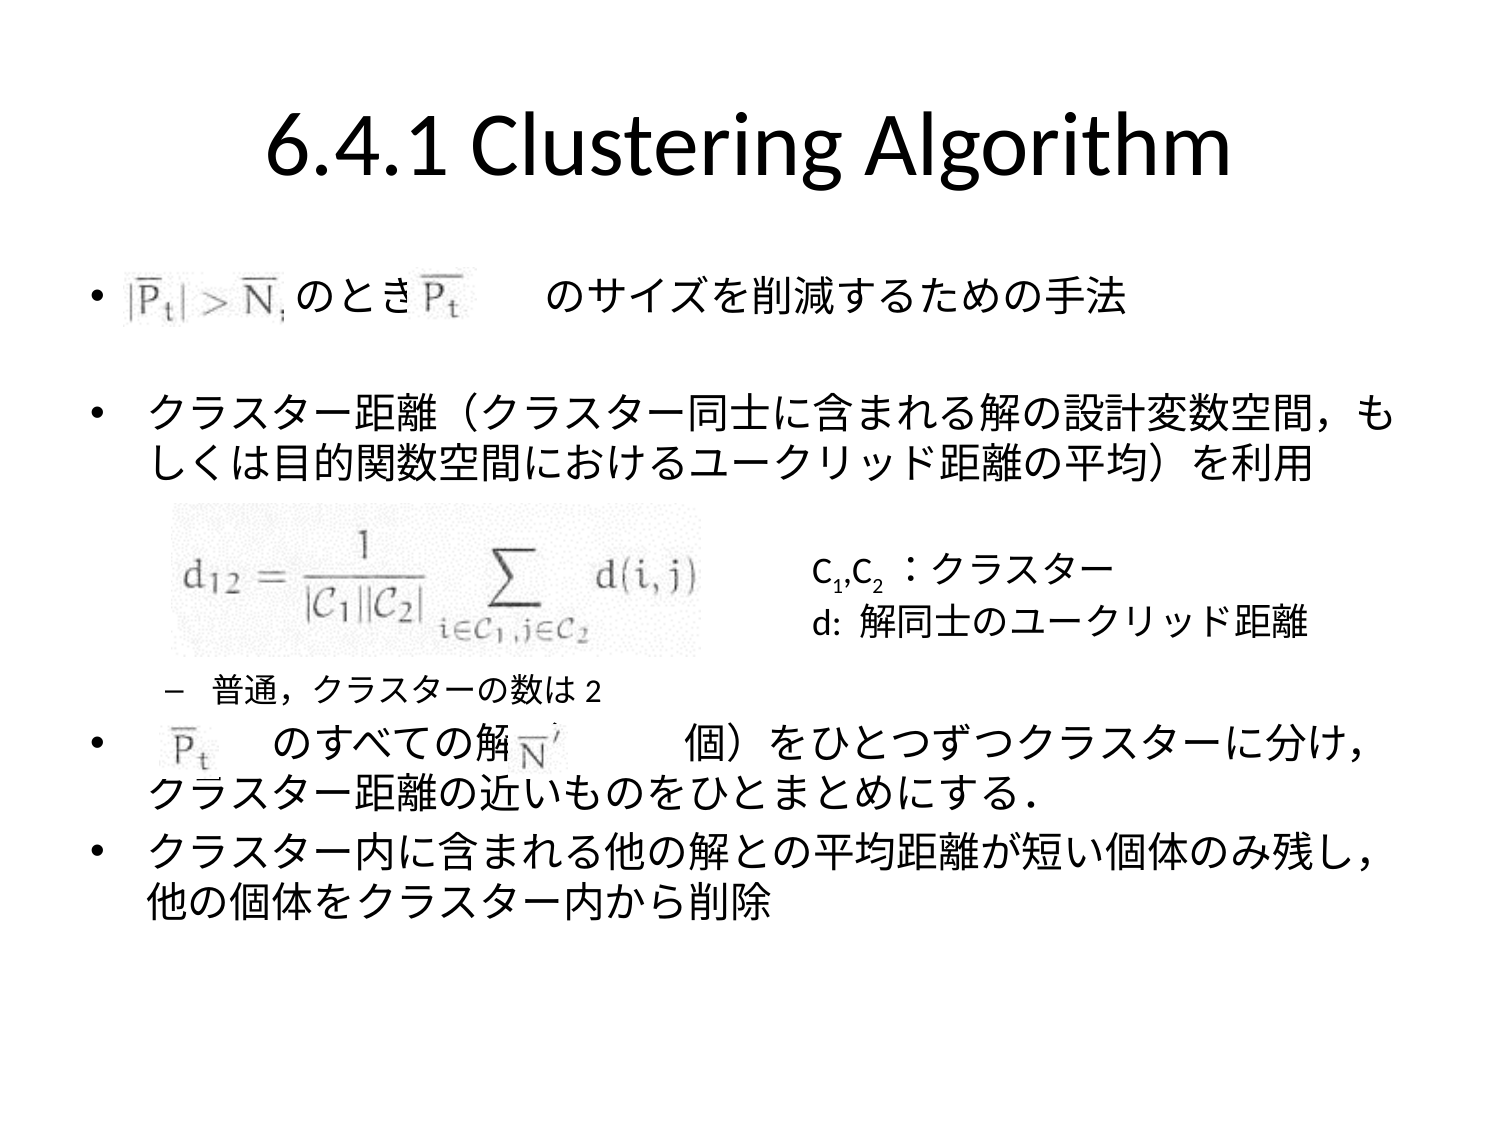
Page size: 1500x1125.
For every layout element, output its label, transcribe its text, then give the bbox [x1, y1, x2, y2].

text_box C1,C2：クラスター d: 解同士のユークリッド距離 [797, 539, 1329, 650]
title 6.4.1 Clustering Algorithm [75, 45, 1425, 233]
picture [507, 723, 568, 779]
picture [123, 266, 284, 327]
picture [170, 503, 701, 658]
picture [407, 266, 477, 327]
picture [159, 715, 219, 780]
list のとき， のサイズを削減するための手法 クラスター距離（クラスター同士に含まれる解の設計変数空間，もしくは目的関数空間におけるユークリッド距離の平均）を利用 普通，クラスターの数は2 のすべての解（ 個）をひとつずつクラスターに分け，クラスター距離の近いものをひとまとめにする． クラスター内に含まれる他の解との平均距離が短い個体のみ残し，他の個体をクラスター内から削除 [75, 262, 1425, 1005]
